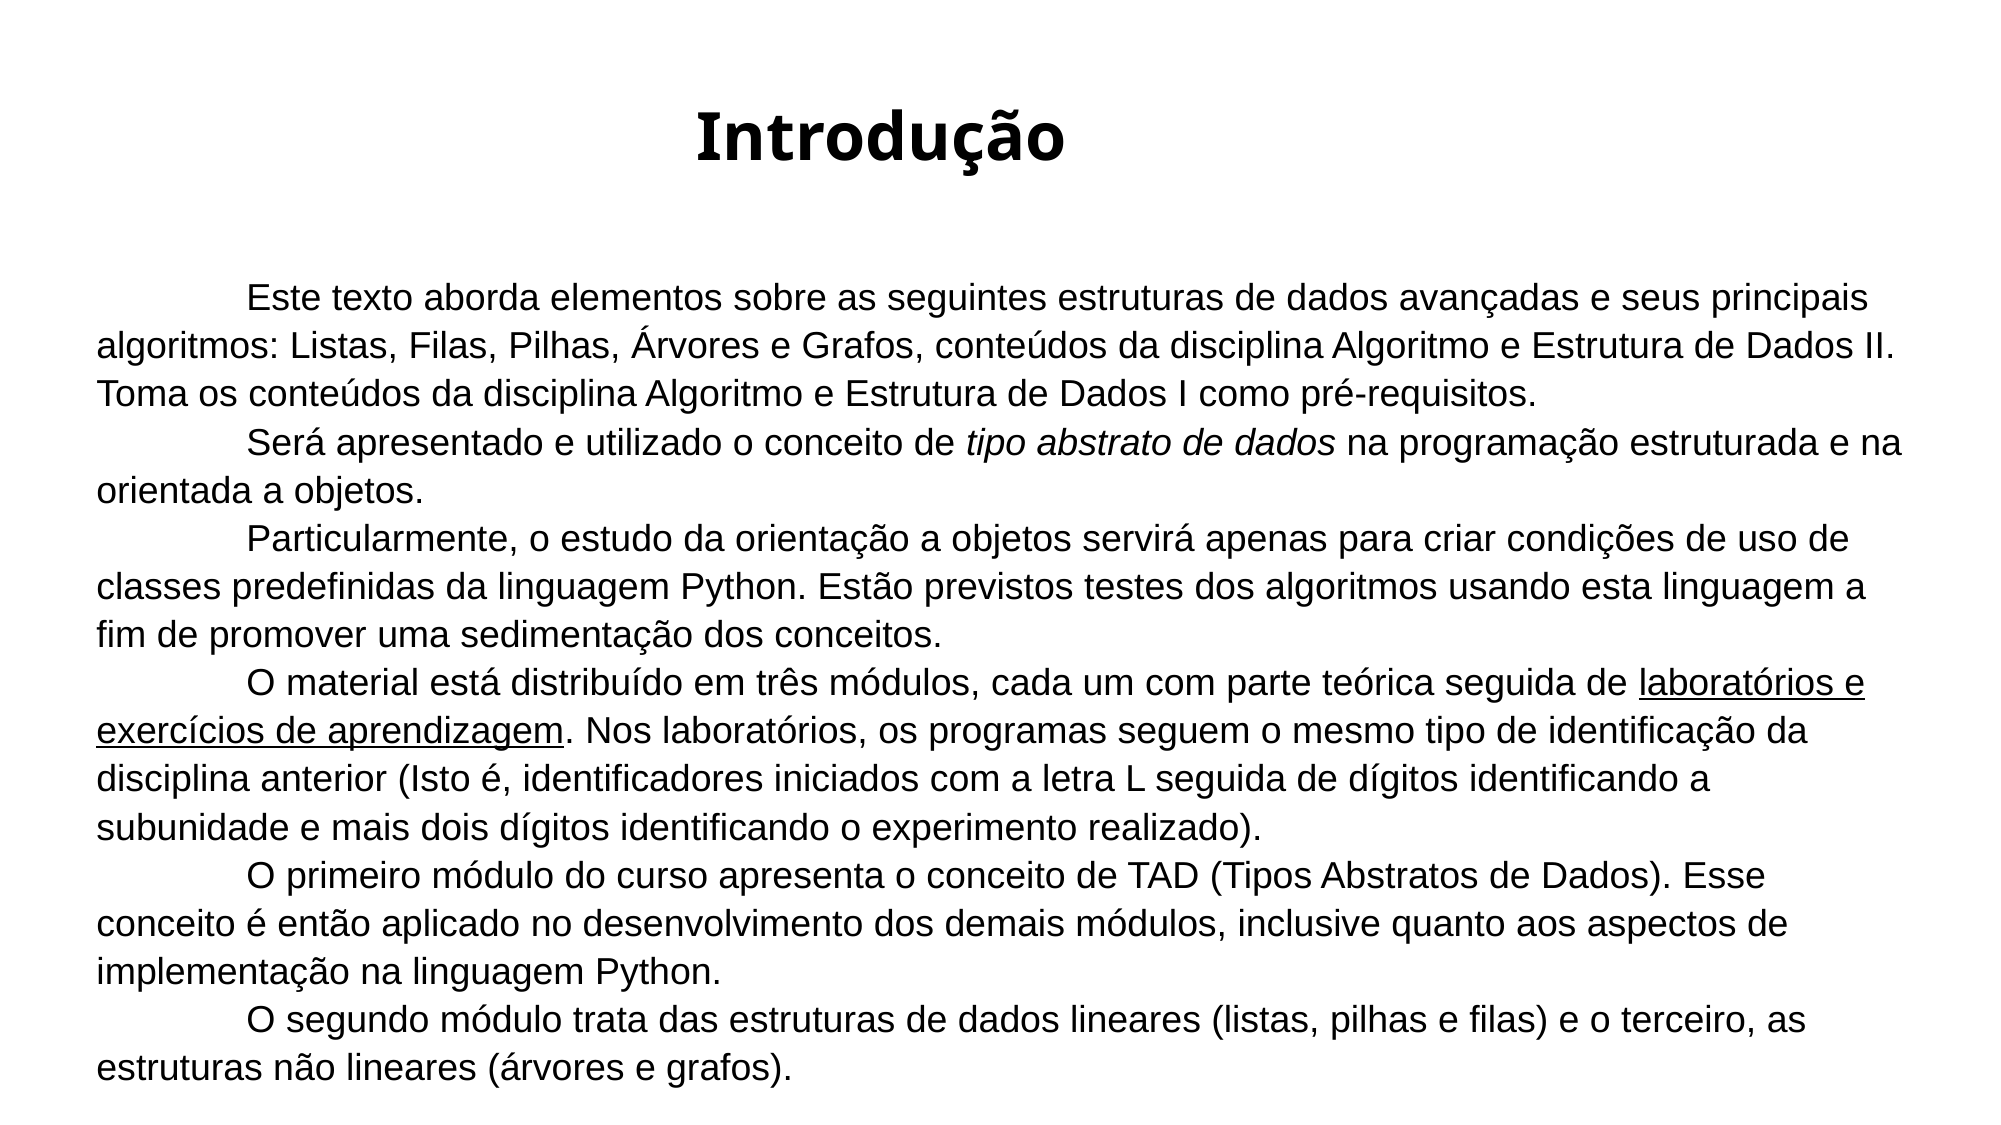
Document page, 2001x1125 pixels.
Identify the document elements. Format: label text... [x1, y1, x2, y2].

title Introdução Este texto aborda elementos sobre as seguintes estruturas de dados avançadas e seus principais algoritmos: Listas, Filas, Pilhas, Árvores e Grafos, conteúdos da disciplina Algoritmo e Estrutura de Dados II. Toma os conteúdos da disciplina Algoritmo e Estrutura de Dados I como pré-requisitos. Será apresentado e utilizado o conceito de tipo abstrato de dados na programação estruturada e na orientada a objetos. Particularmente, o estudo da orientação a objetos servirá apenas para criar condições de uso de classes predefinidas da linguagem Python. Estão previstos testes dos algoritmos usando esta linguagem a fim de promover uma sedimentação dos conceitos. O material está distribuído em três módulos, cada um com parte teórica seguida de laboratórios e exercícios de aprendizagem. Nos laboratórios, os programas seguem o mesmo tipo de identificação da disciplina anterior (Isto é, identificadores iniciados com a letra L seguida de dígitos identificando a subunidade e mais dois dígitos identificando o experimento realizado). O primeiro módulo do curso apresenta o conceito de TAD (Tipos Abstratos de Dados). Esse conceito é então aplicado no desenvolvimento dos demais módulos, inclusive quanto aos aspectos de implementação na linguagem Python. O segundo módulo trata das estruturas de dados lineares (listas, pilhas e filas) e o terceiro, as estruturas não lineares (árvores e grafos). [80, 76, 1920, 1096]
